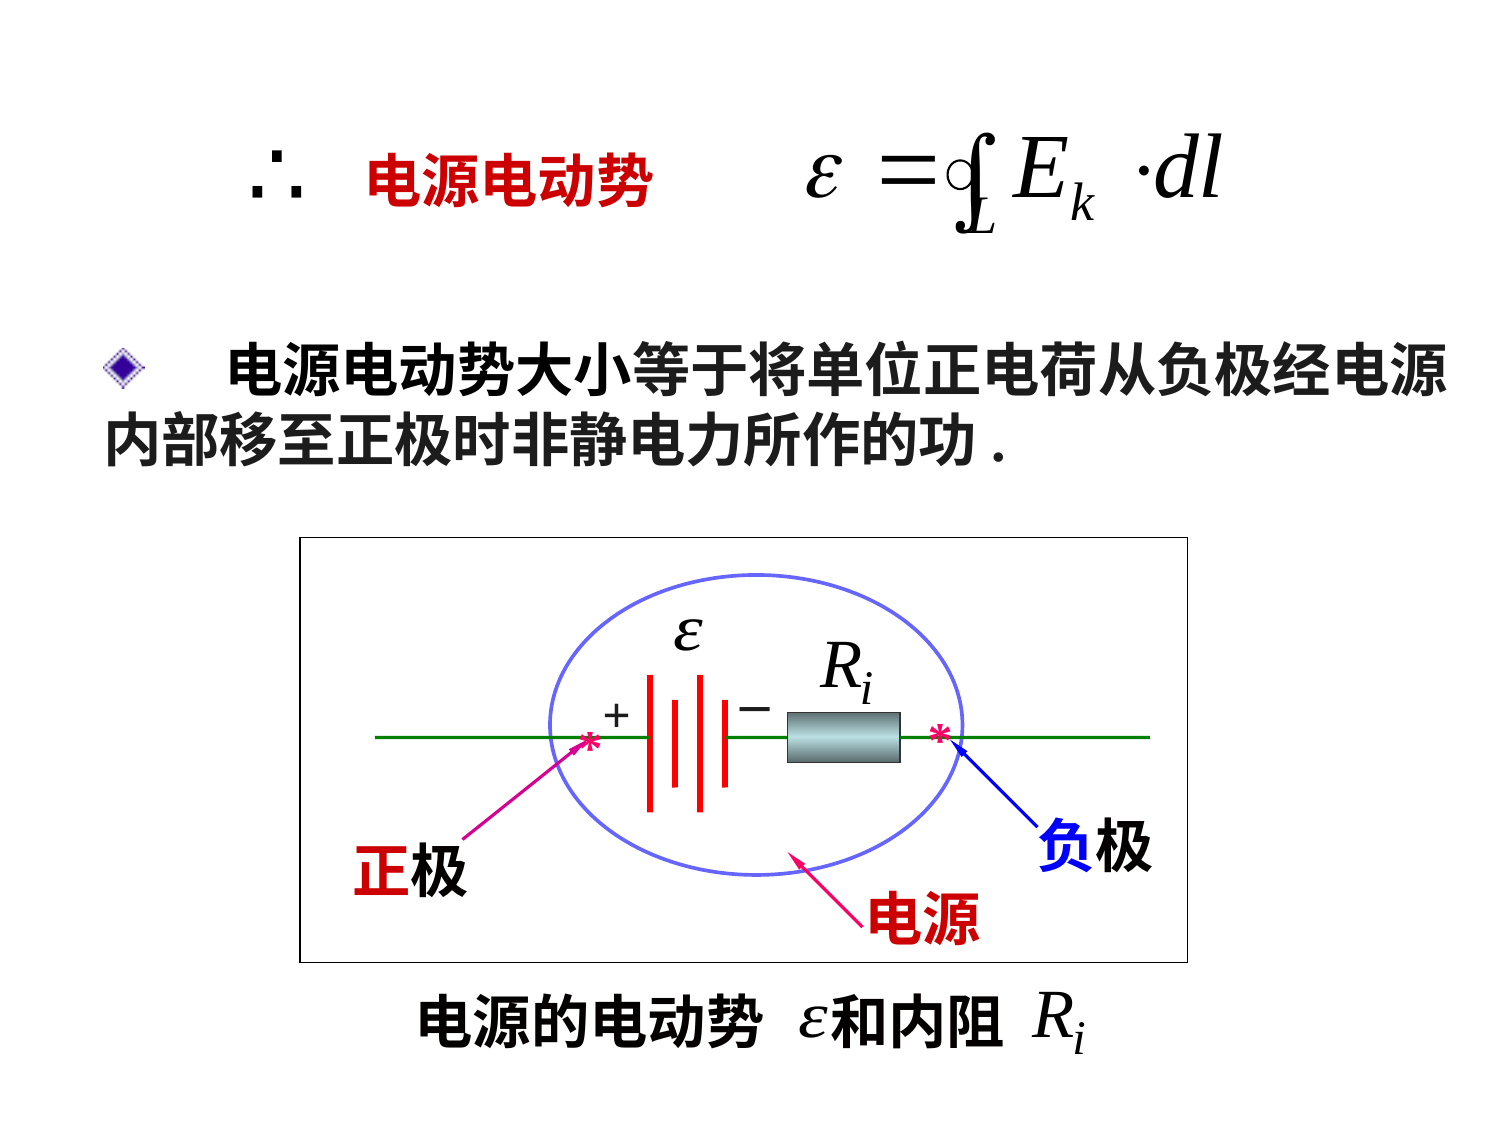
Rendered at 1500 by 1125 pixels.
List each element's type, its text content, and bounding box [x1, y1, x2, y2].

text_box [299, 537, 1238, 1065]
text_box ∴ [247, 113, 307, 227]
text_box 电源电动势大小等于将单位正电荷从负极经电源内部移至正极时非静电力所作的功. [88, 326, 1464, 481]
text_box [797, 101, 1251, 244]
text_box 电源电动势 [348, 137, 797, 222]
picture [103, 348, 145, 389]
